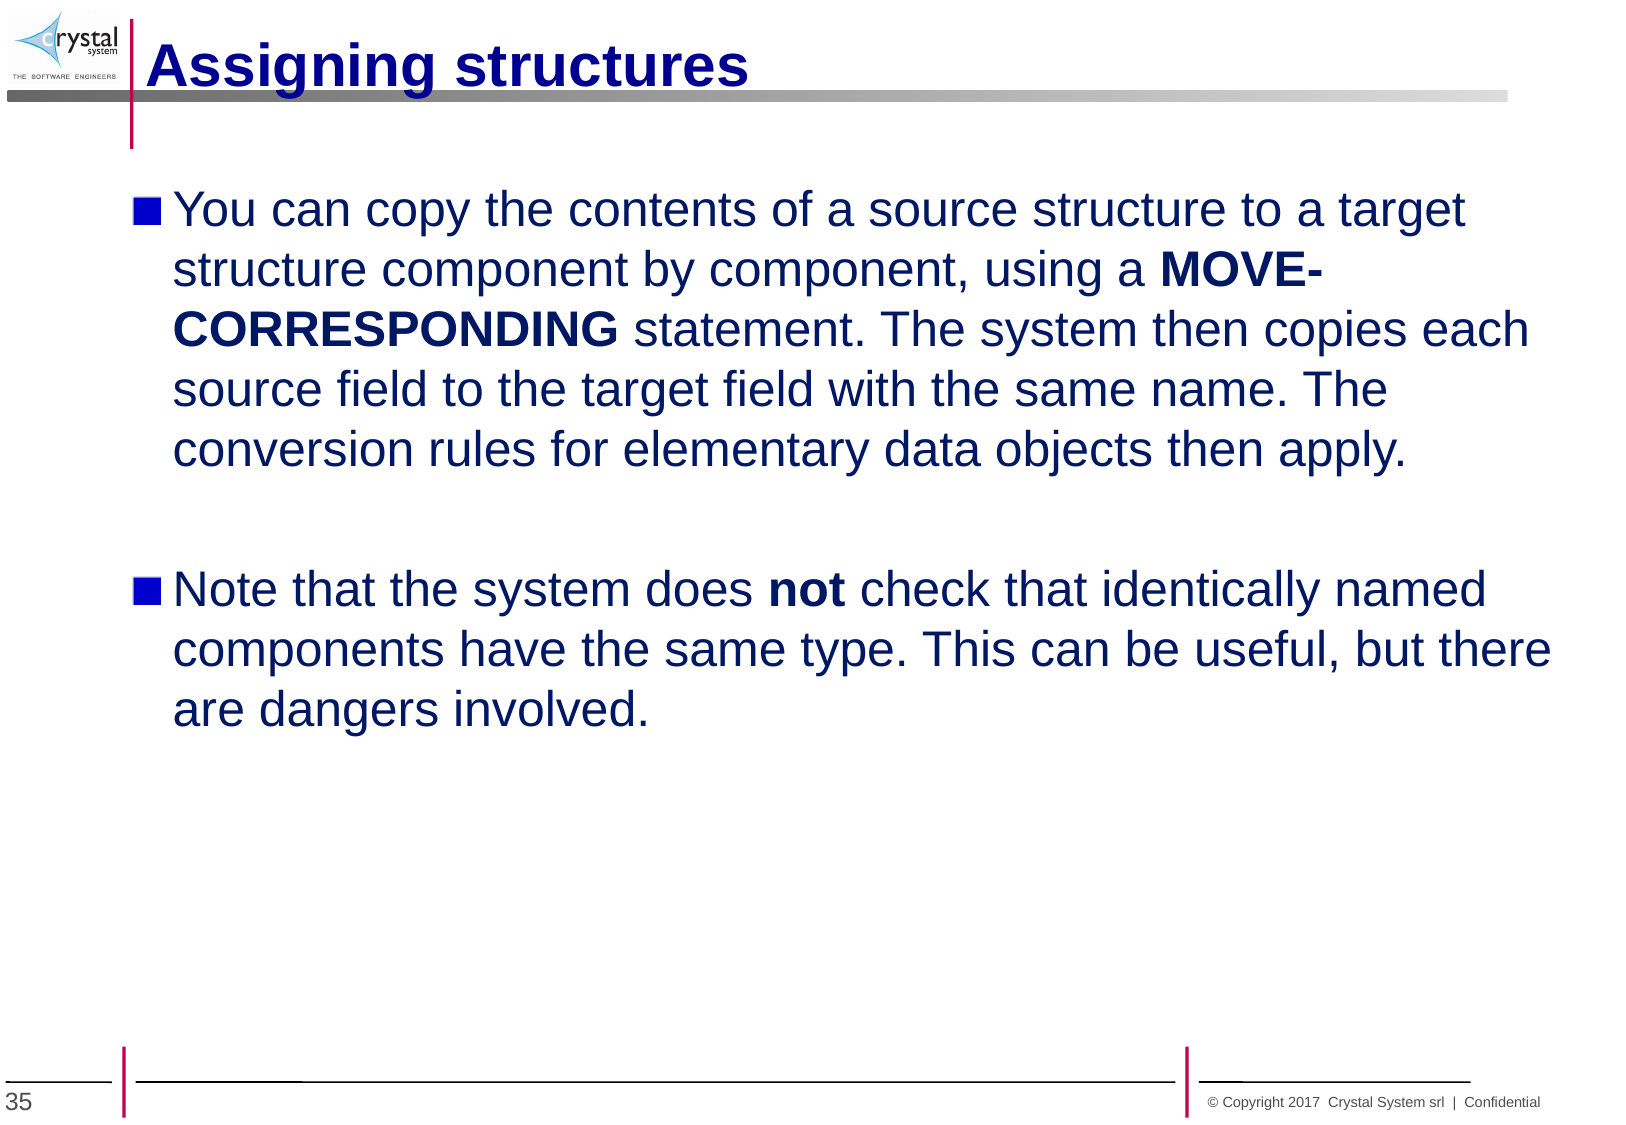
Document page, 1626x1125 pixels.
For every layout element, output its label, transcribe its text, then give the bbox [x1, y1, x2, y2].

picture [125, 189, 161, 225]
title Assigning structures [129, 18, 1605, 102]
list You can copy the contents of a source structure to a target structure component by component, using a MOVE-CORRESPONDING statement. The system then copies each source field to the target field with the same name. The conversion rules for elementary data objects then apply. Note that the system does not check that identically named components have the same type. This can be useful, but there are dangers involved. [110, 168, 1625, 1107]
picture [7, 11, 125, 84]
picture [125, 569, 161, 605]
